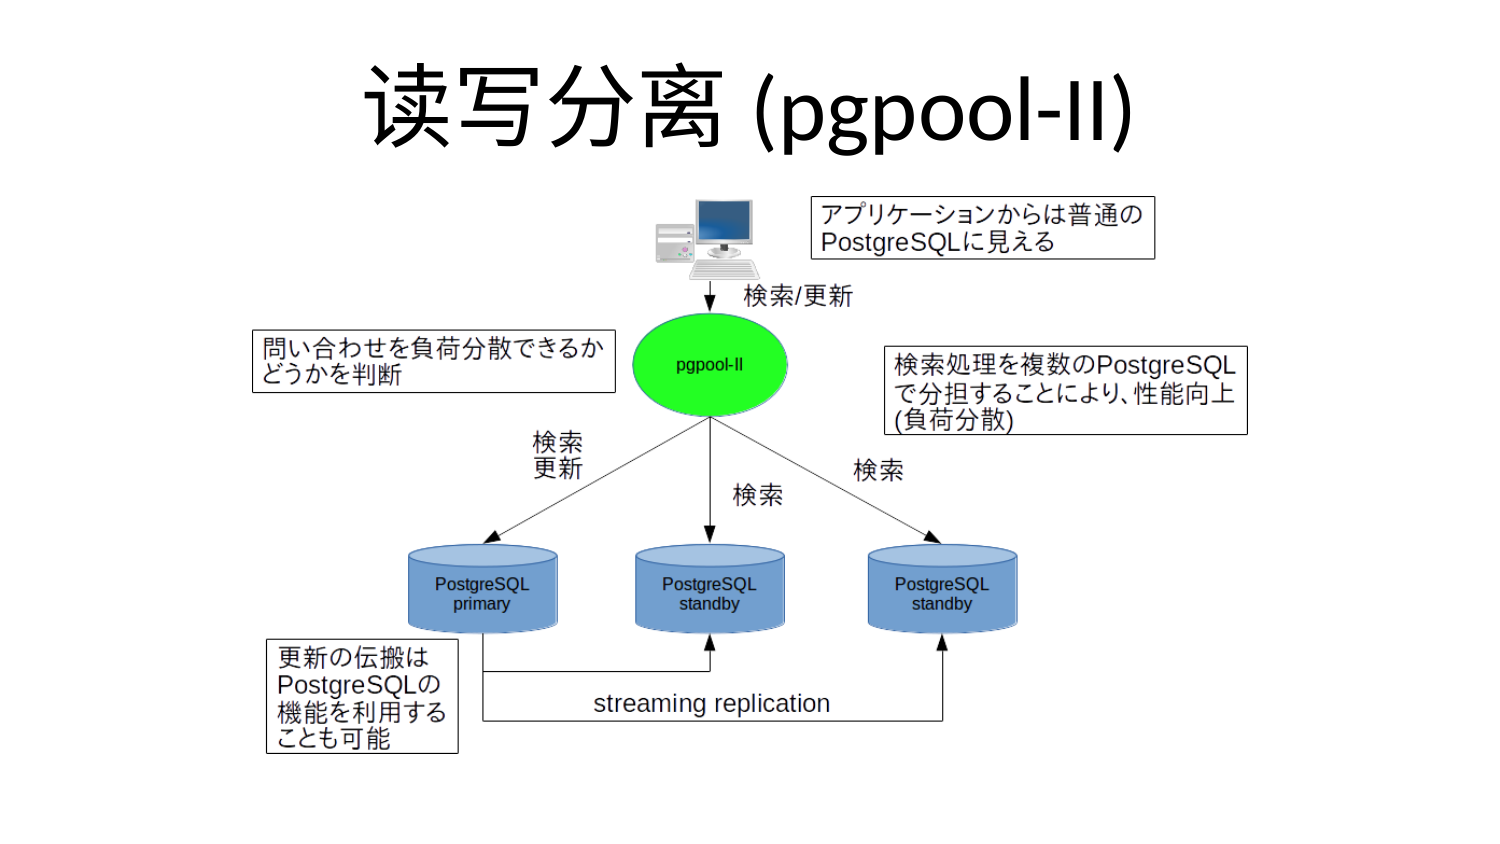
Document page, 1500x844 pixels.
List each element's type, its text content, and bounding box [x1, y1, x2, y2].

title 读写分离(pgpool-II) [75, 33, 1425, 175]
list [252, 196, 1248, 754]
